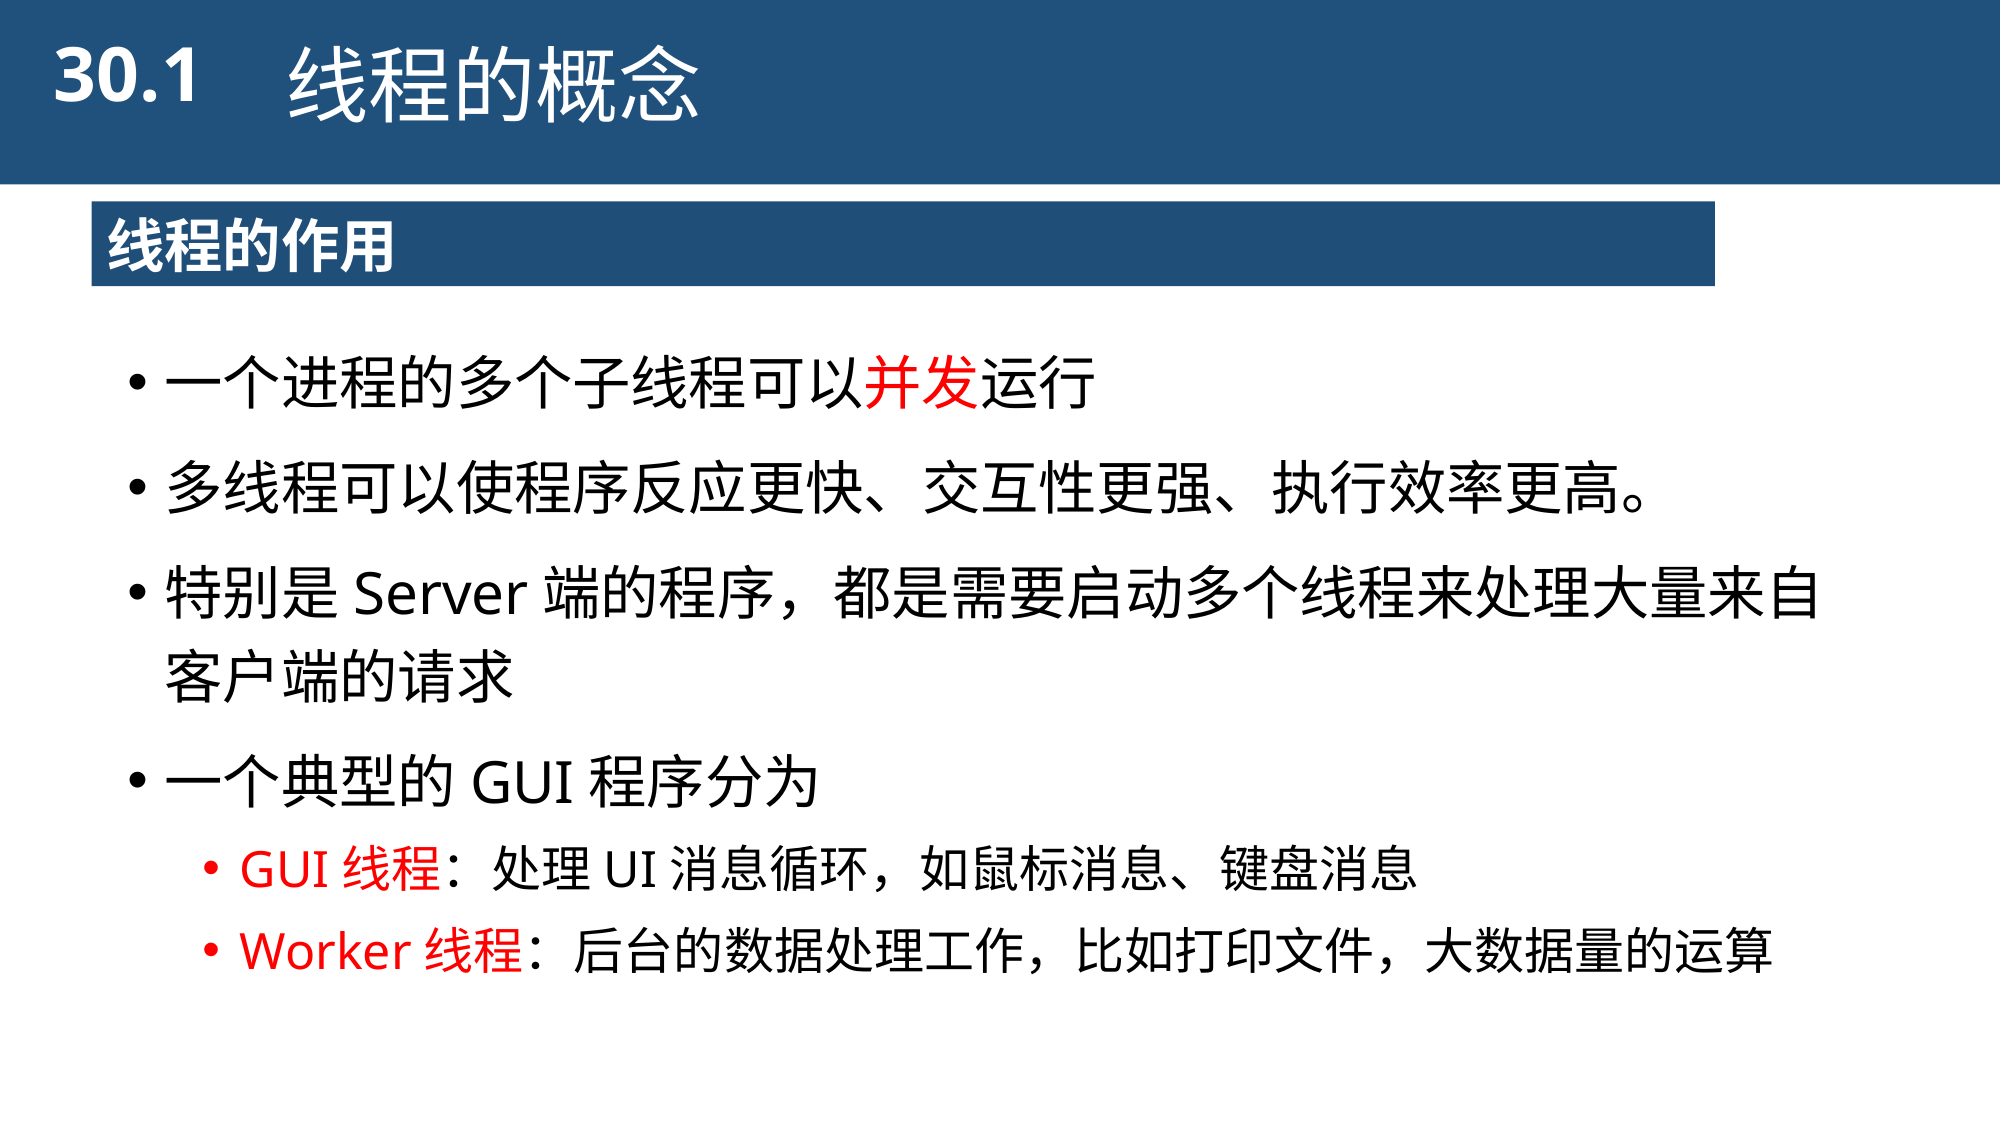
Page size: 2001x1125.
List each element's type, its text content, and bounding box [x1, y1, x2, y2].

text_box 线程的作用 [91, 201, 1715, 287]
list 线程的概念 [270, 36, 1484, 119]
text_box 一个进程的多个子线程可以并发运行 多线程可以使程序反应更快、交互性更强、执行效率更高。 特别是Server端的程序，都是需要启动多个线程来处理大量来自客户端的请求 一个典型的GUI程序分为 GUI线程：处理UI消息循环，如鼠标消息、键盘消息 Worker线程：后台的数据处理工作，比如打印文件，大数据量的运算 [112, 324, 1846, 1000]
list 30.1 [38, 28, 244, 166]
